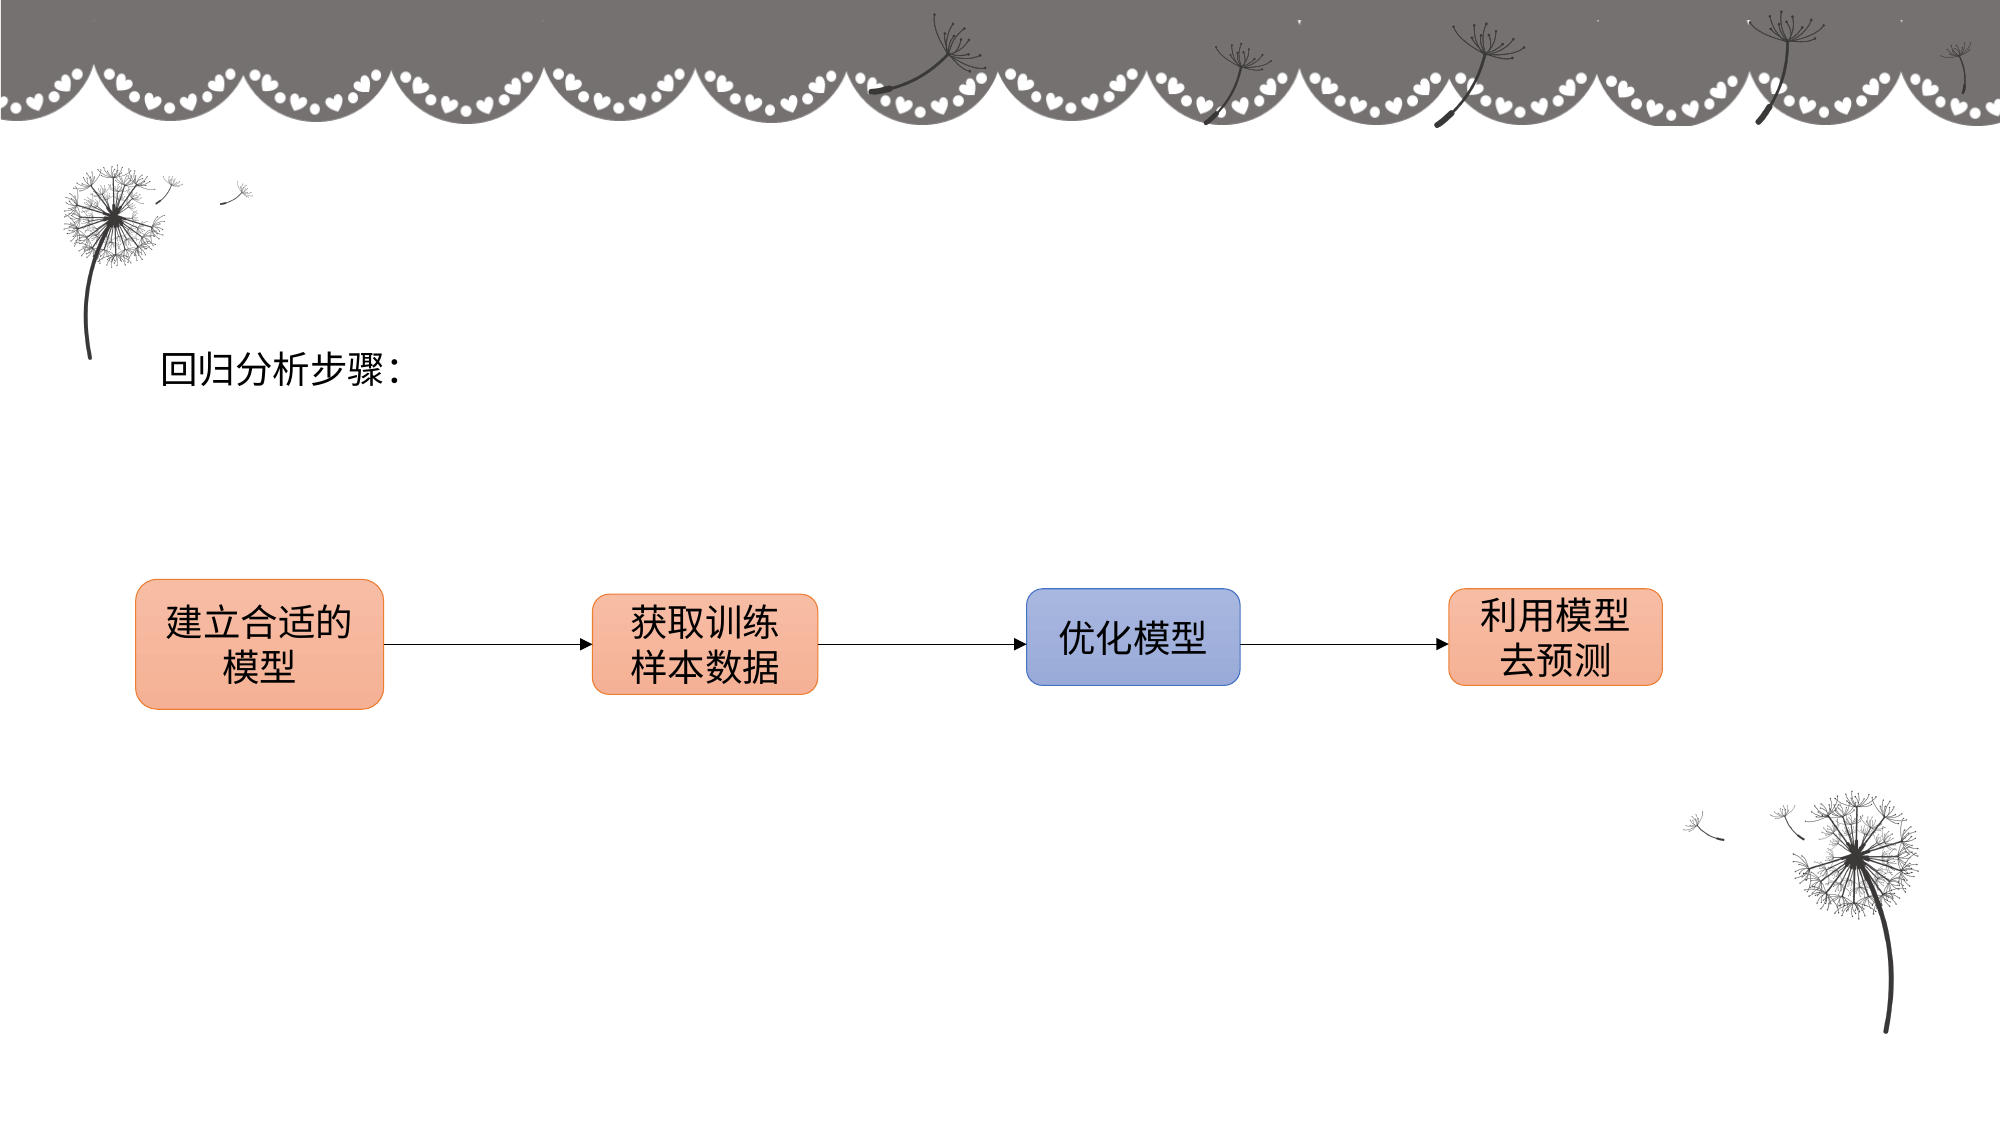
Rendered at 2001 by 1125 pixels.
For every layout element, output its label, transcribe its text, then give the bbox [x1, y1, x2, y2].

text_box 优化模型 [1026, 588, 1241, 686]
text_box 回归分析步骤： [145, 339, 438, 399]
picture [0, 0, 2000, 128]
picture [59, 164, 253, 360]
picture [1683, 790, 1924, 1034]
text_box 建立合适的模型 [134, 578, 385, 710]
text_box 获取训练样本数据 [591, 593, 819, 695]
text_box 利用模型去预测 [1448, 588, 1663, 686]
